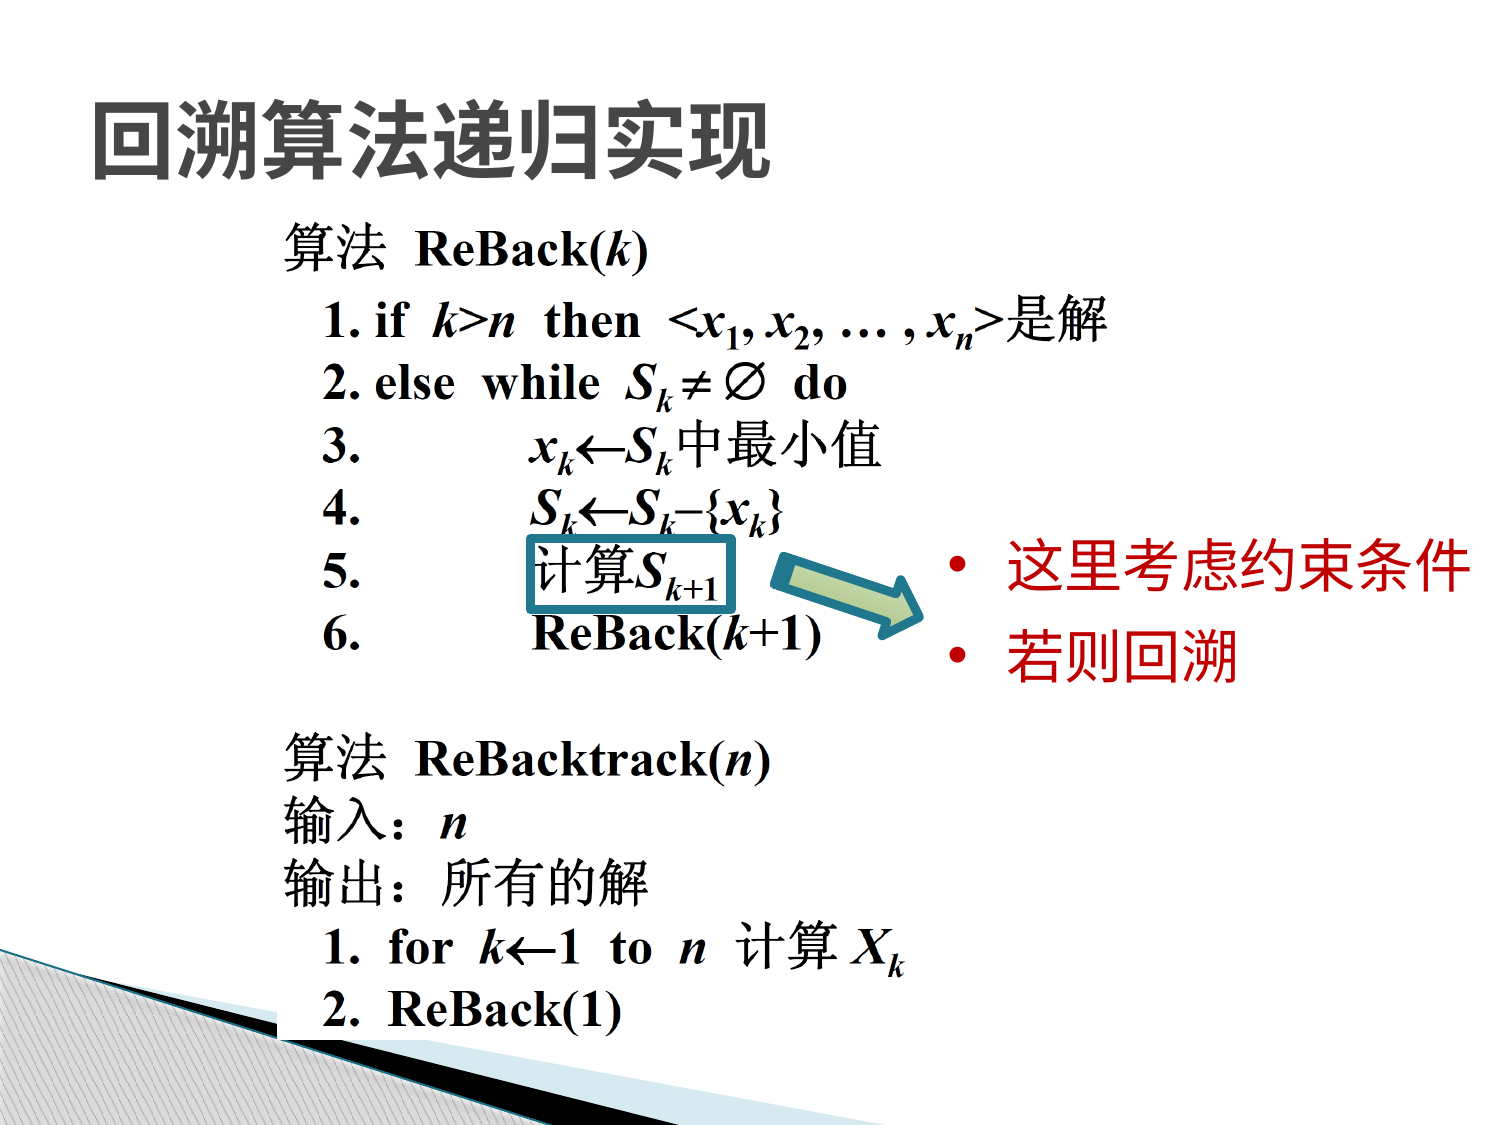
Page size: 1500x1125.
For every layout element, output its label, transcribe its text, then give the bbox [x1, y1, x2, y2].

title 回溯算法递归实现 [75, 45, 1425, 233]
picture [277, 207, 1117, 1040]
